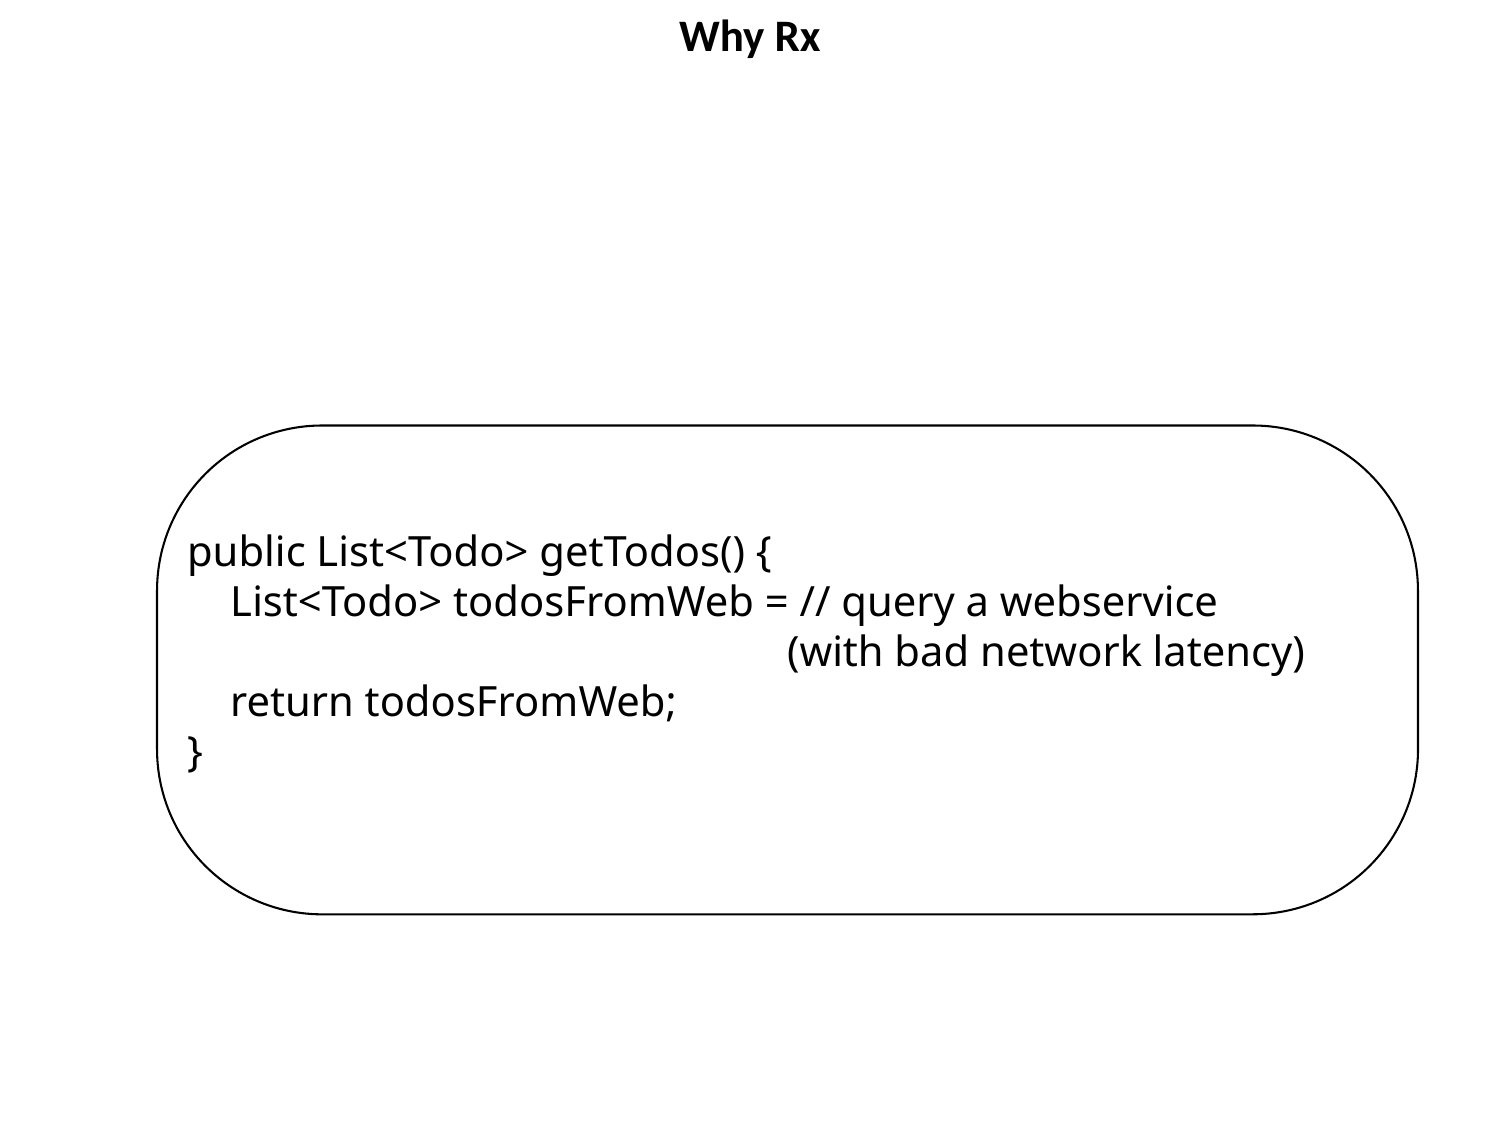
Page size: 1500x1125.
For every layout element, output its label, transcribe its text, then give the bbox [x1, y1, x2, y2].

title Why Rx [74, 0, 1426, 68]
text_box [156, 425, 1419, 915]
